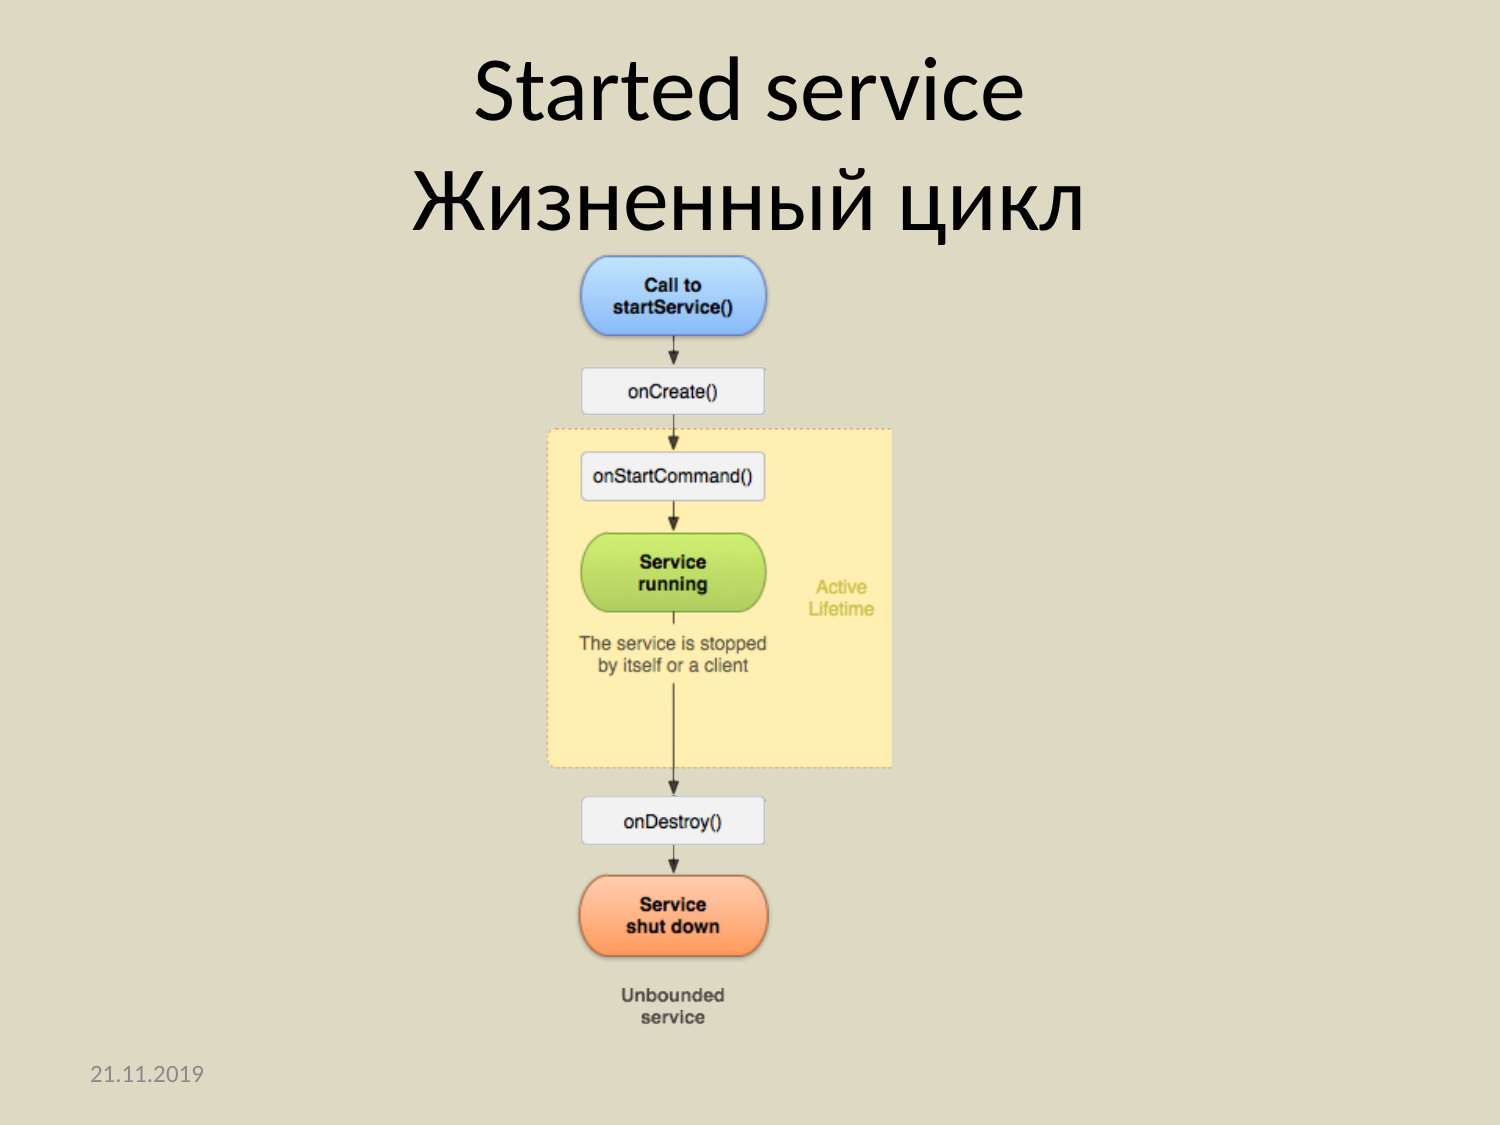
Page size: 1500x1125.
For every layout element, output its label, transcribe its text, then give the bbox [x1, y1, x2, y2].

picture [537, 242, 892, 1036]
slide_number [75, 1042, 425, 1103]
title Started service Жизненный цикл [74, 44, 1426, 233]
